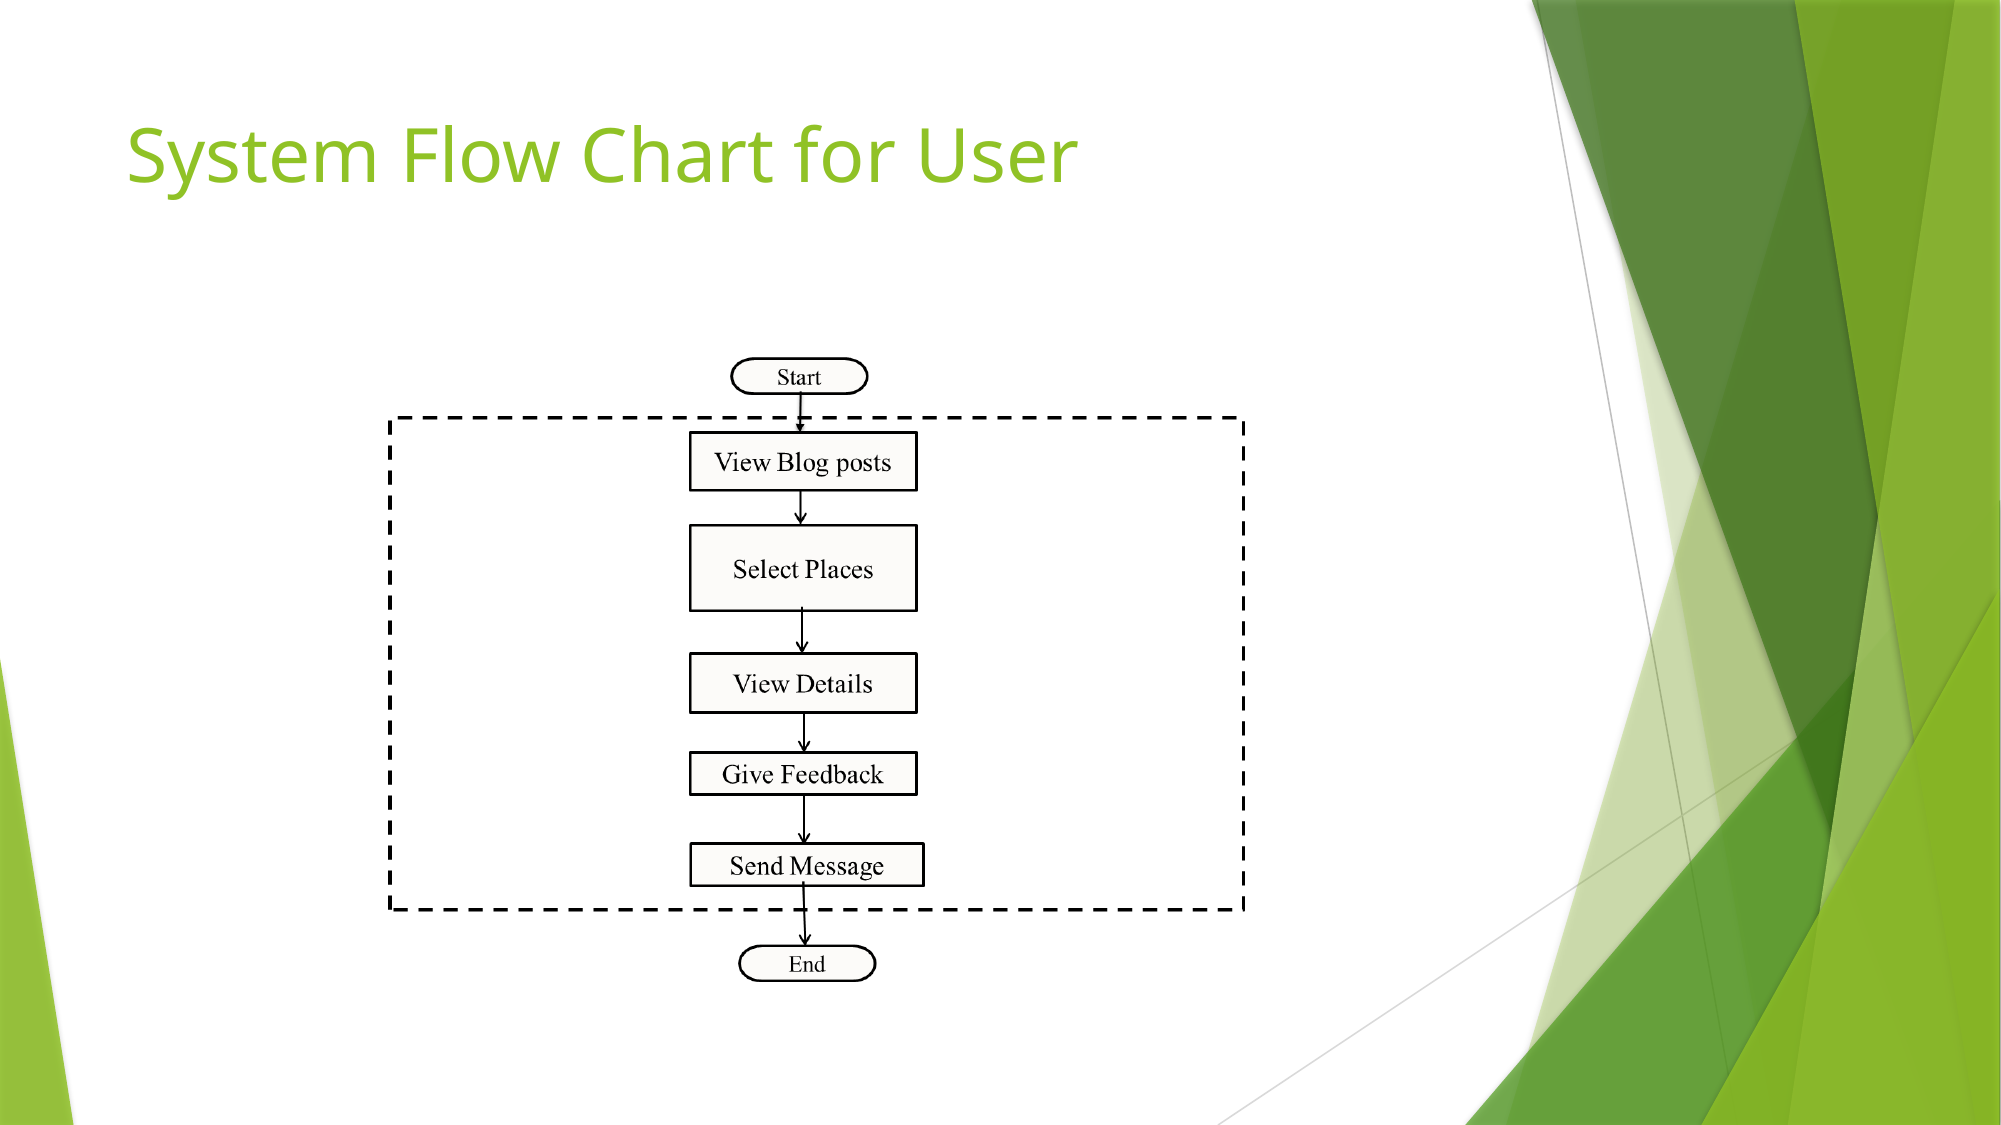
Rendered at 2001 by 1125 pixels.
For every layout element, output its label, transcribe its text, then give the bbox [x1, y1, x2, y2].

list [387, 353, 1245, 992]
title System Flow Chart for User [111, 99, 1522, 317]
